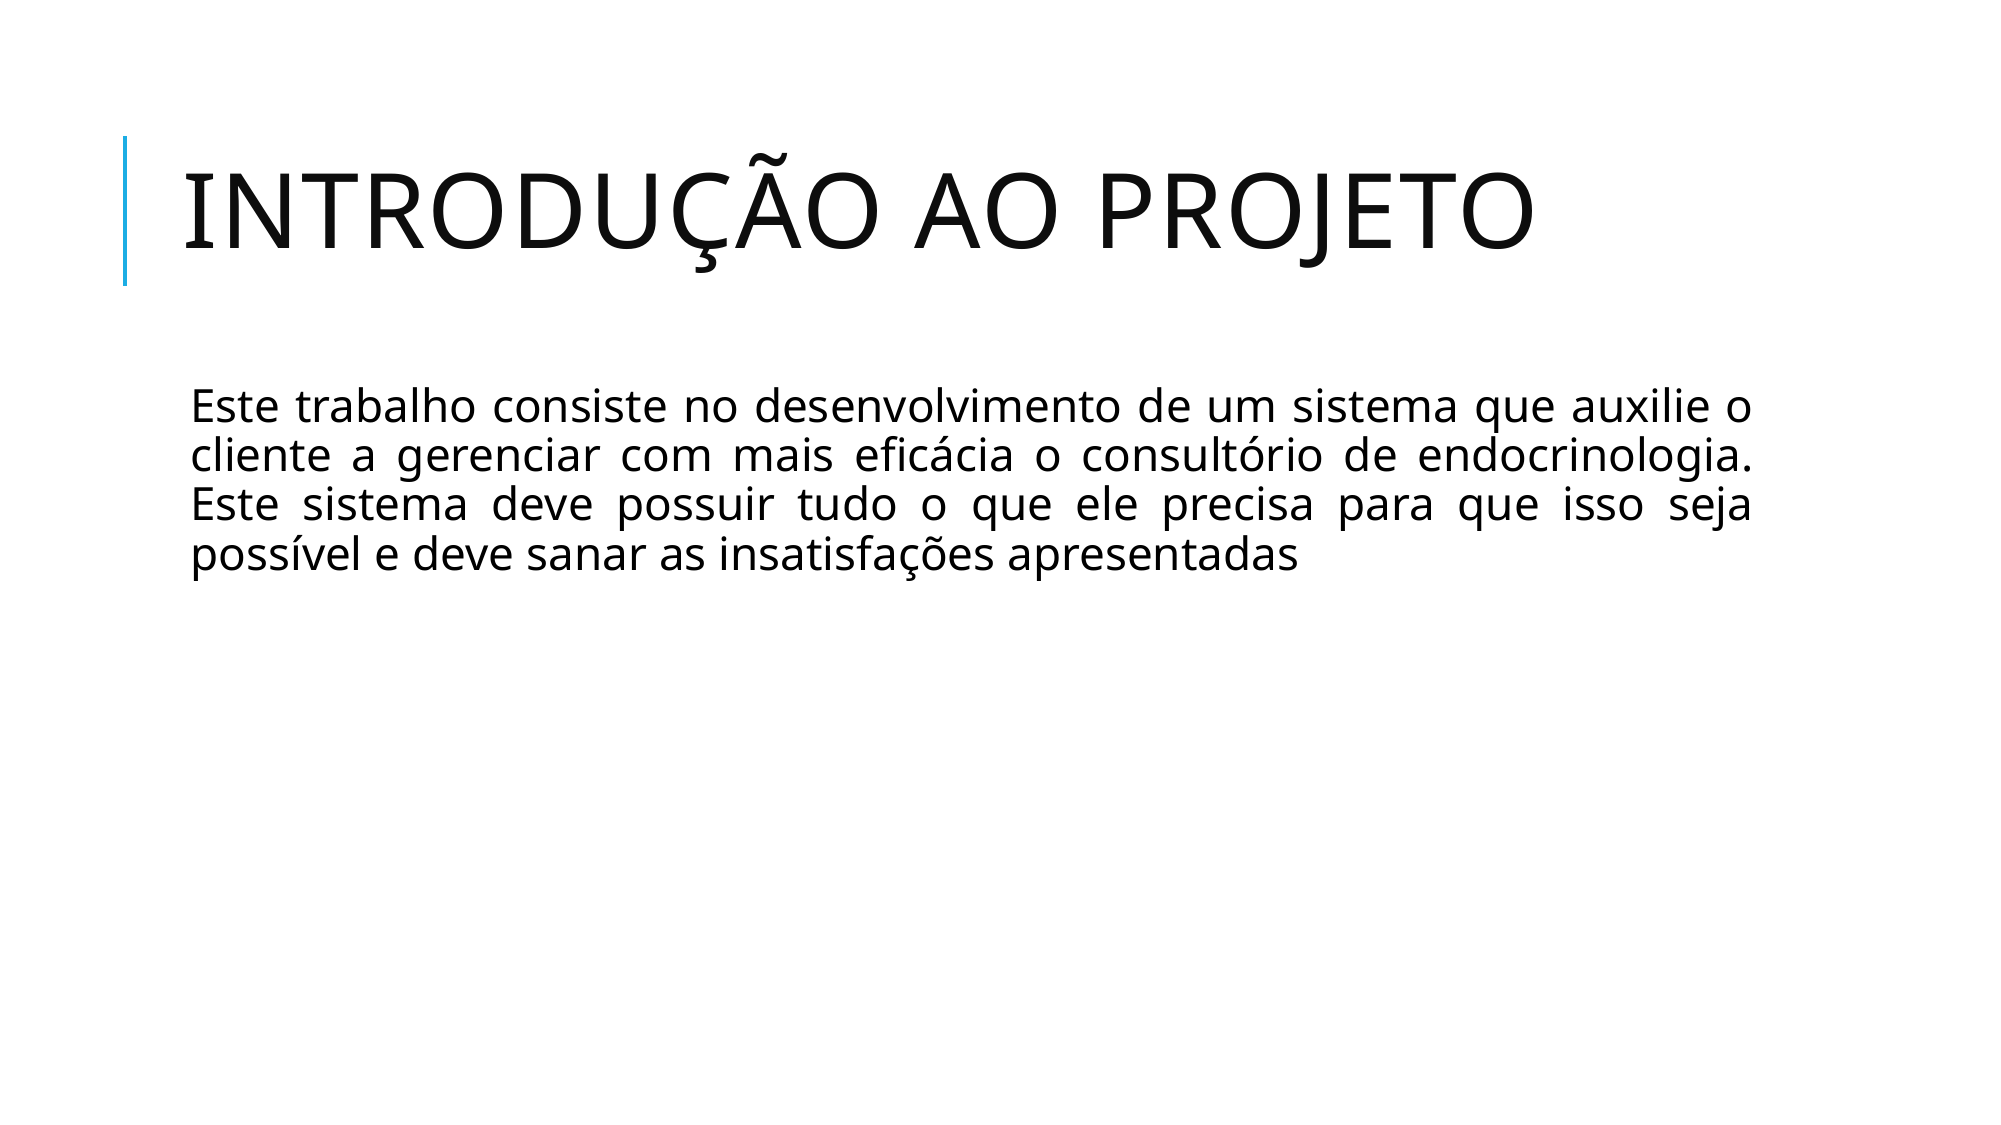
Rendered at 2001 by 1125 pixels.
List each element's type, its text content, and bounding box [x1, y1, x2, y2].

list Este trabalho consiste no desenvolvimento de um sistema que auxilie o cliente a gerenciar com mais eficácia o consultório de endocrinologia. Este sistema deve possuir tudo o que ele precisa para que isso seja possível e deve sanar as insatisfações apresentadas [168, 375, 1763, 1035]
title Introdução AO PROJETO [168, 96, 1763, 342]
